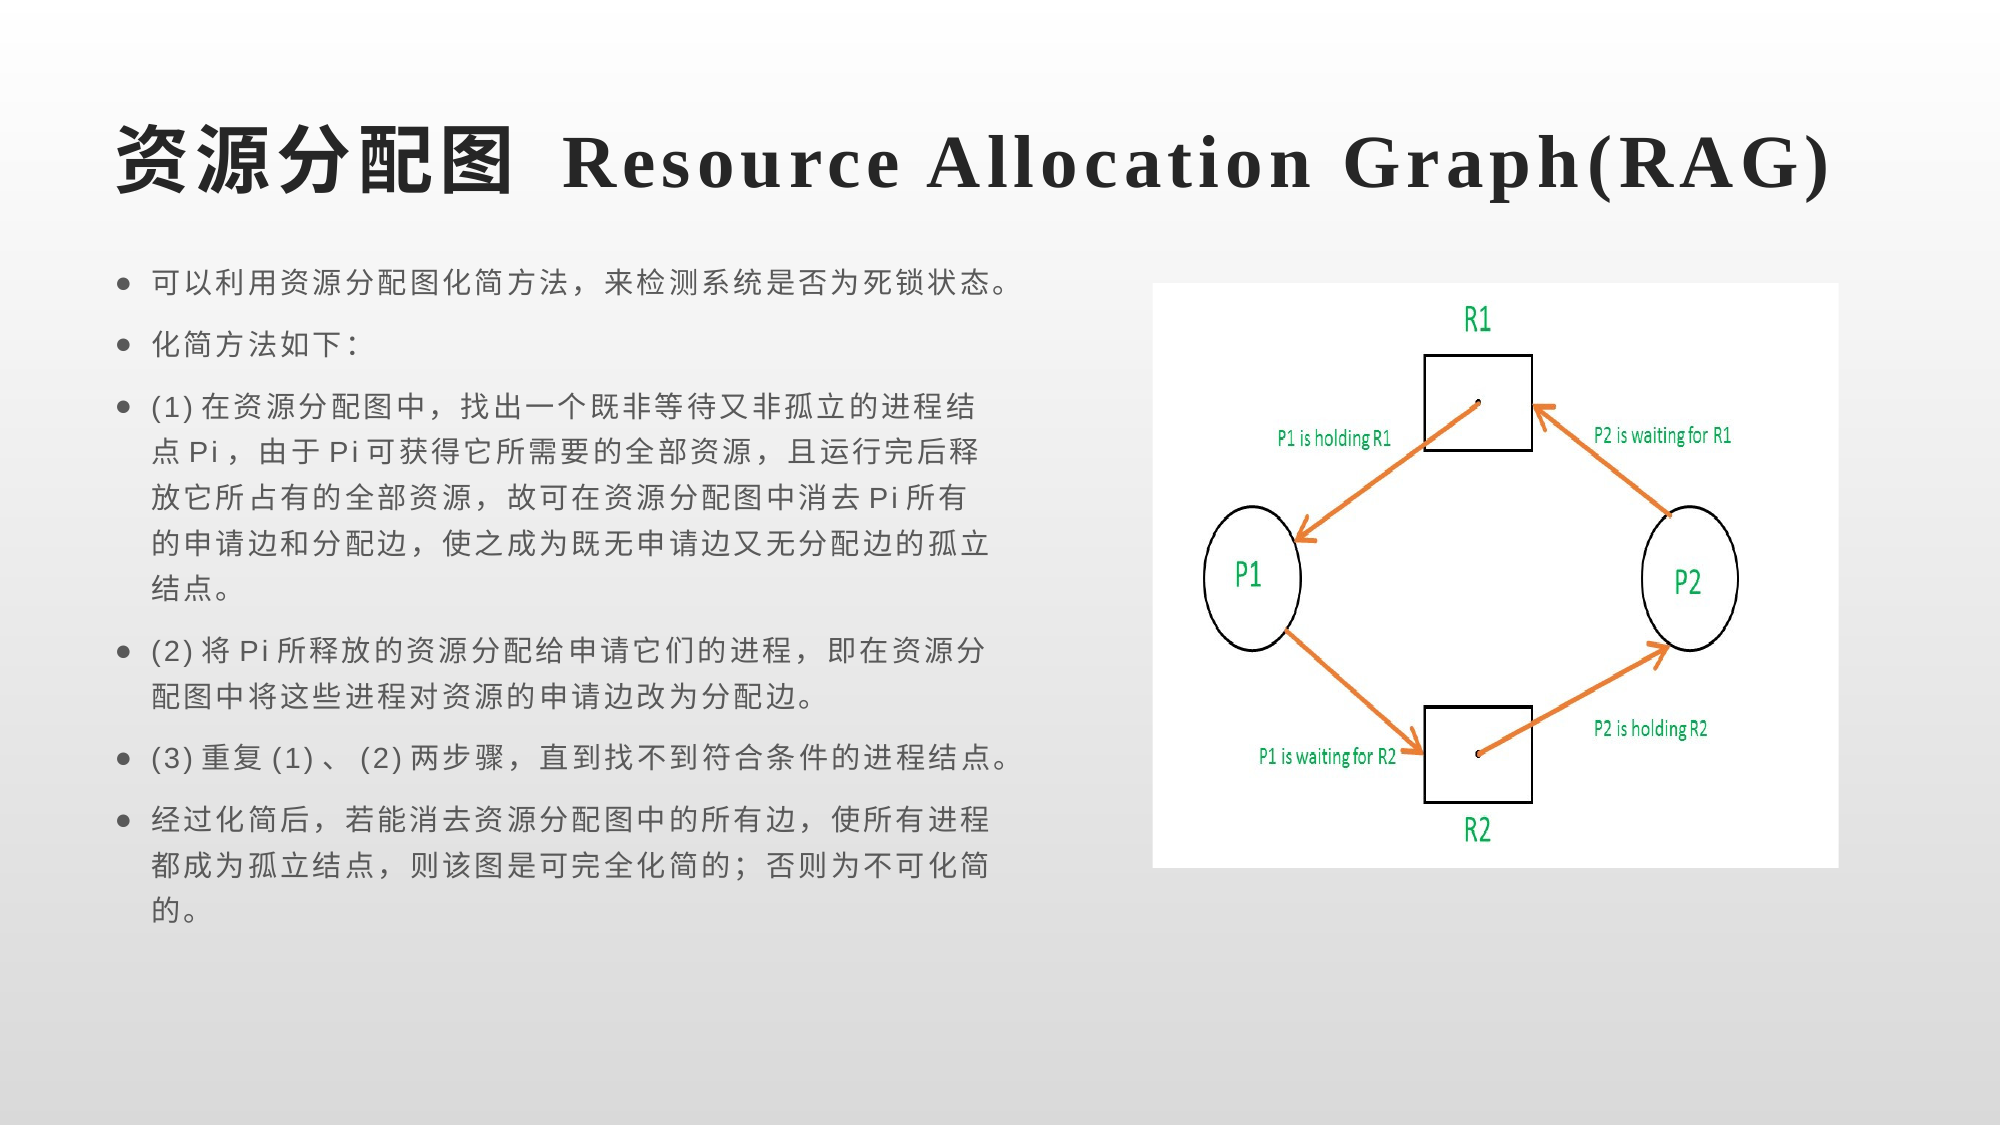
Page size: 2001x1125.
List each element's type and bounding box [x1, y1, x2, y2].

picture [1152, 283, 1839, 868]
title [99, 99, 1900, 216]
list [99, 246, 1016, 1026]
